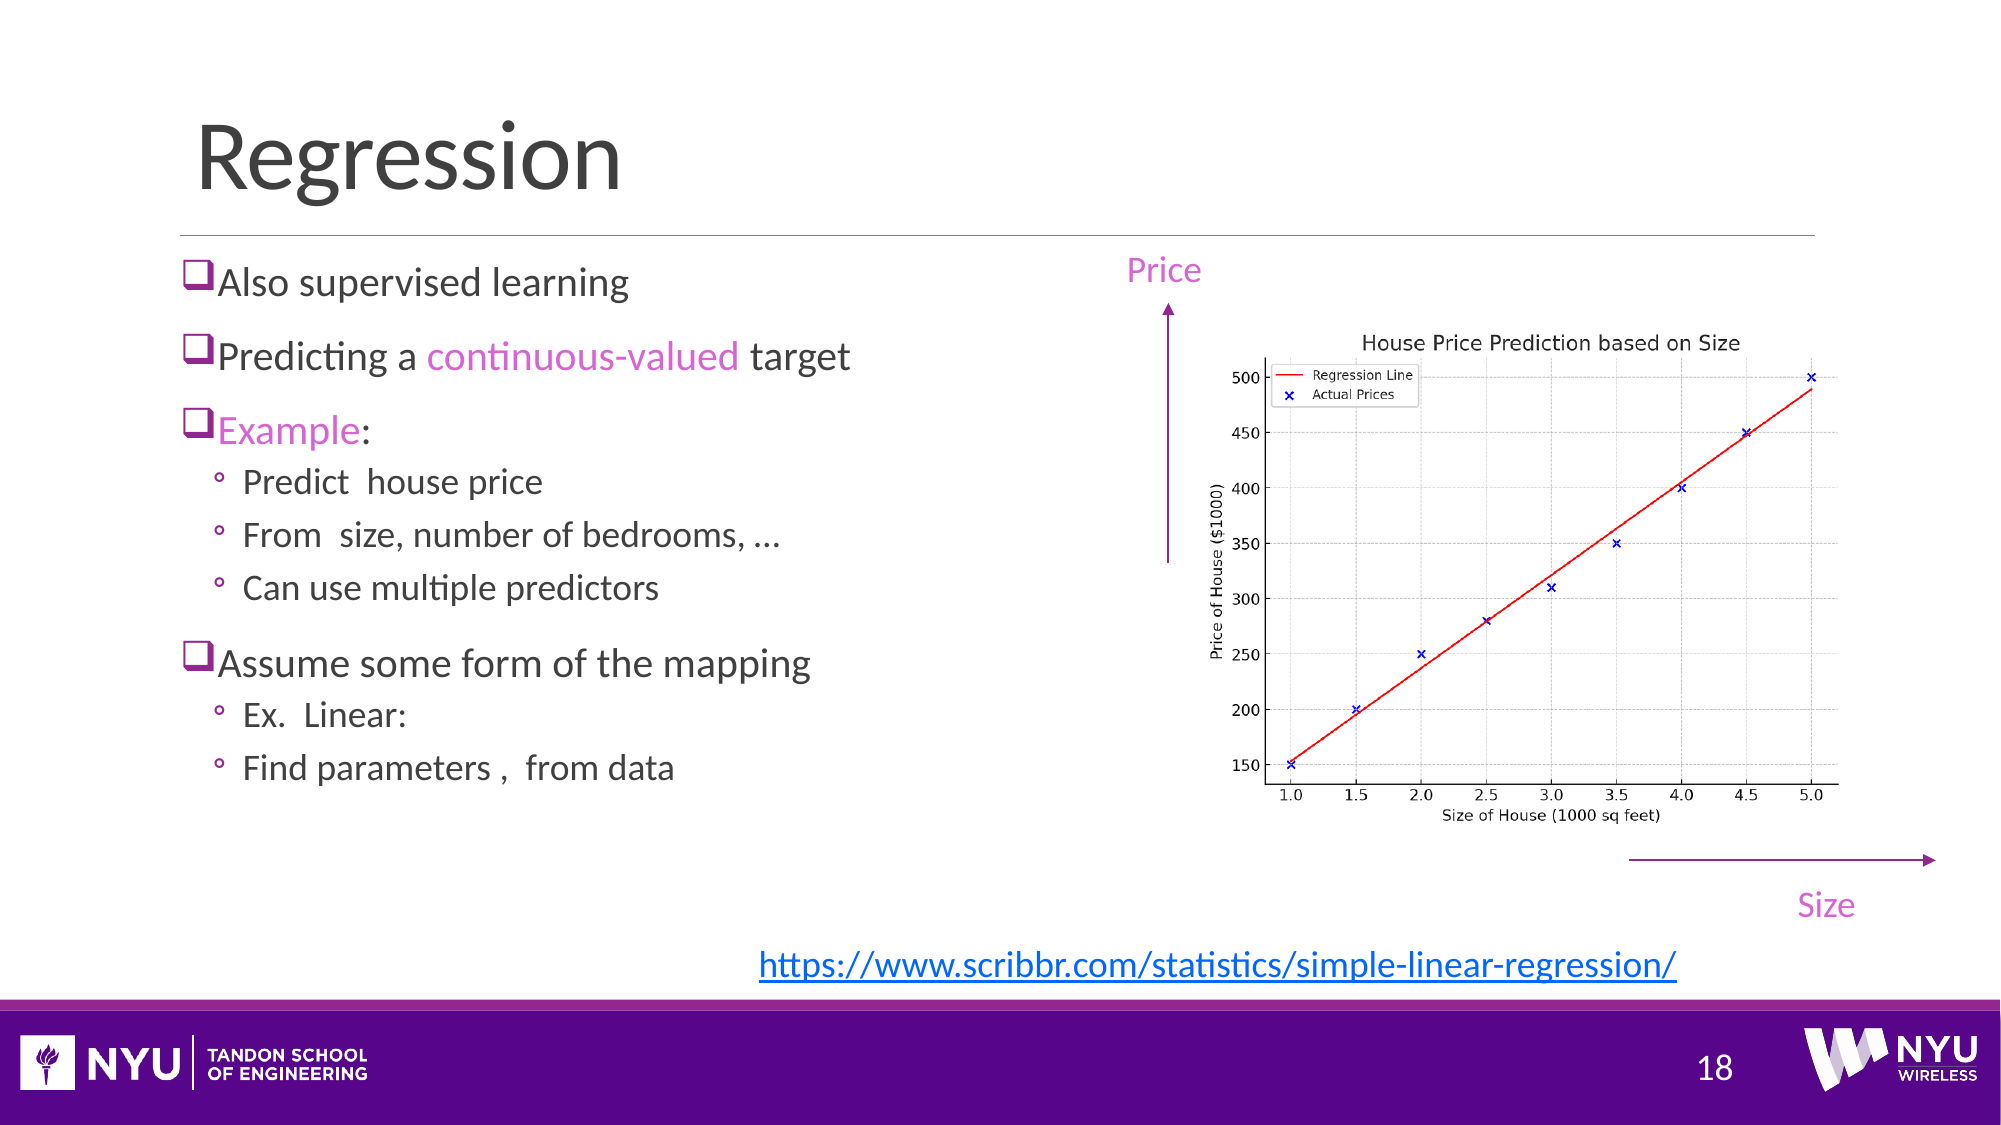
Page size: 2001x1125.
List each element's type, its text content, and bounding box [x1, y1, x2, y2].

text_box https://www.scribbr.com/statistics/simple-linear-regression/ [743, 932, 1693, 993]
slide_number 18 [1533, 1035, 1749, 1096]
picture [1200, 324, 1846, 834]
title Regression [180, 47, 1830, 218]
text_box Price [1112, 237, 1218, 298]
text_box Size [1782, 872, 1872, 933]
